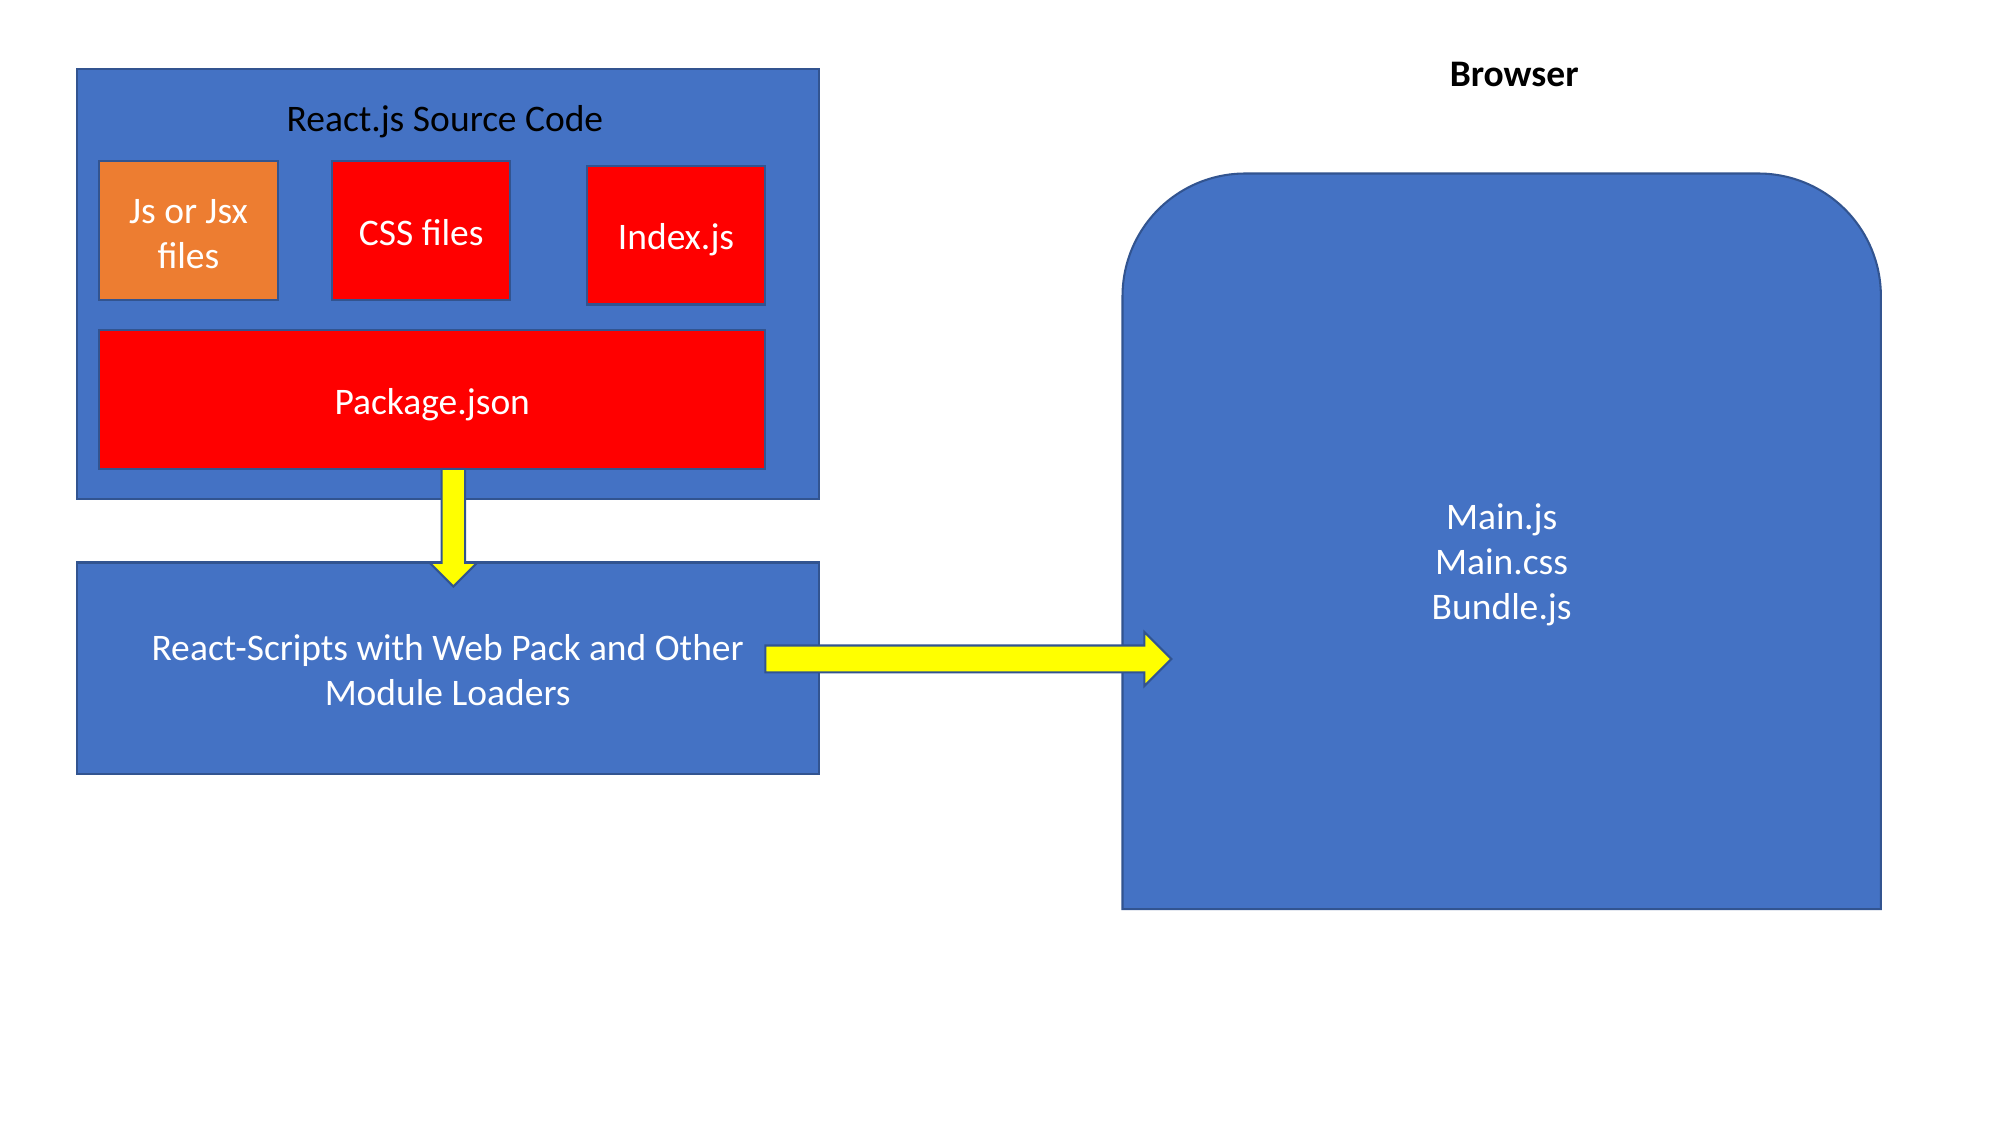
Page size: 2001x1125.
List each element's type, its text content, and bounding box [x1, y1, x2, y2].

text_box Index.js [586, 165, 766, 306]
text_box React.js Source Code [149, 86, 741, 147]
text_box Main.js Main.css Bundle.js [1121, 172, 1882, 911]
text_box Package.json [98, 329, 766, 470]
text_box React-Scripts with Web Pack and Other Module Loaders [76, 561, 820, 775]
text_box [427, 467, 480, 588]
text_box [764, 629, 1173, 689]
text_box [76, 68, 820, 500]
text_box Js or Jsx files [98, 160, 279, 301]
text_box Browser [1237, 42, 1792, 102]
text_box CSS files [331, 160, 511, 301]
